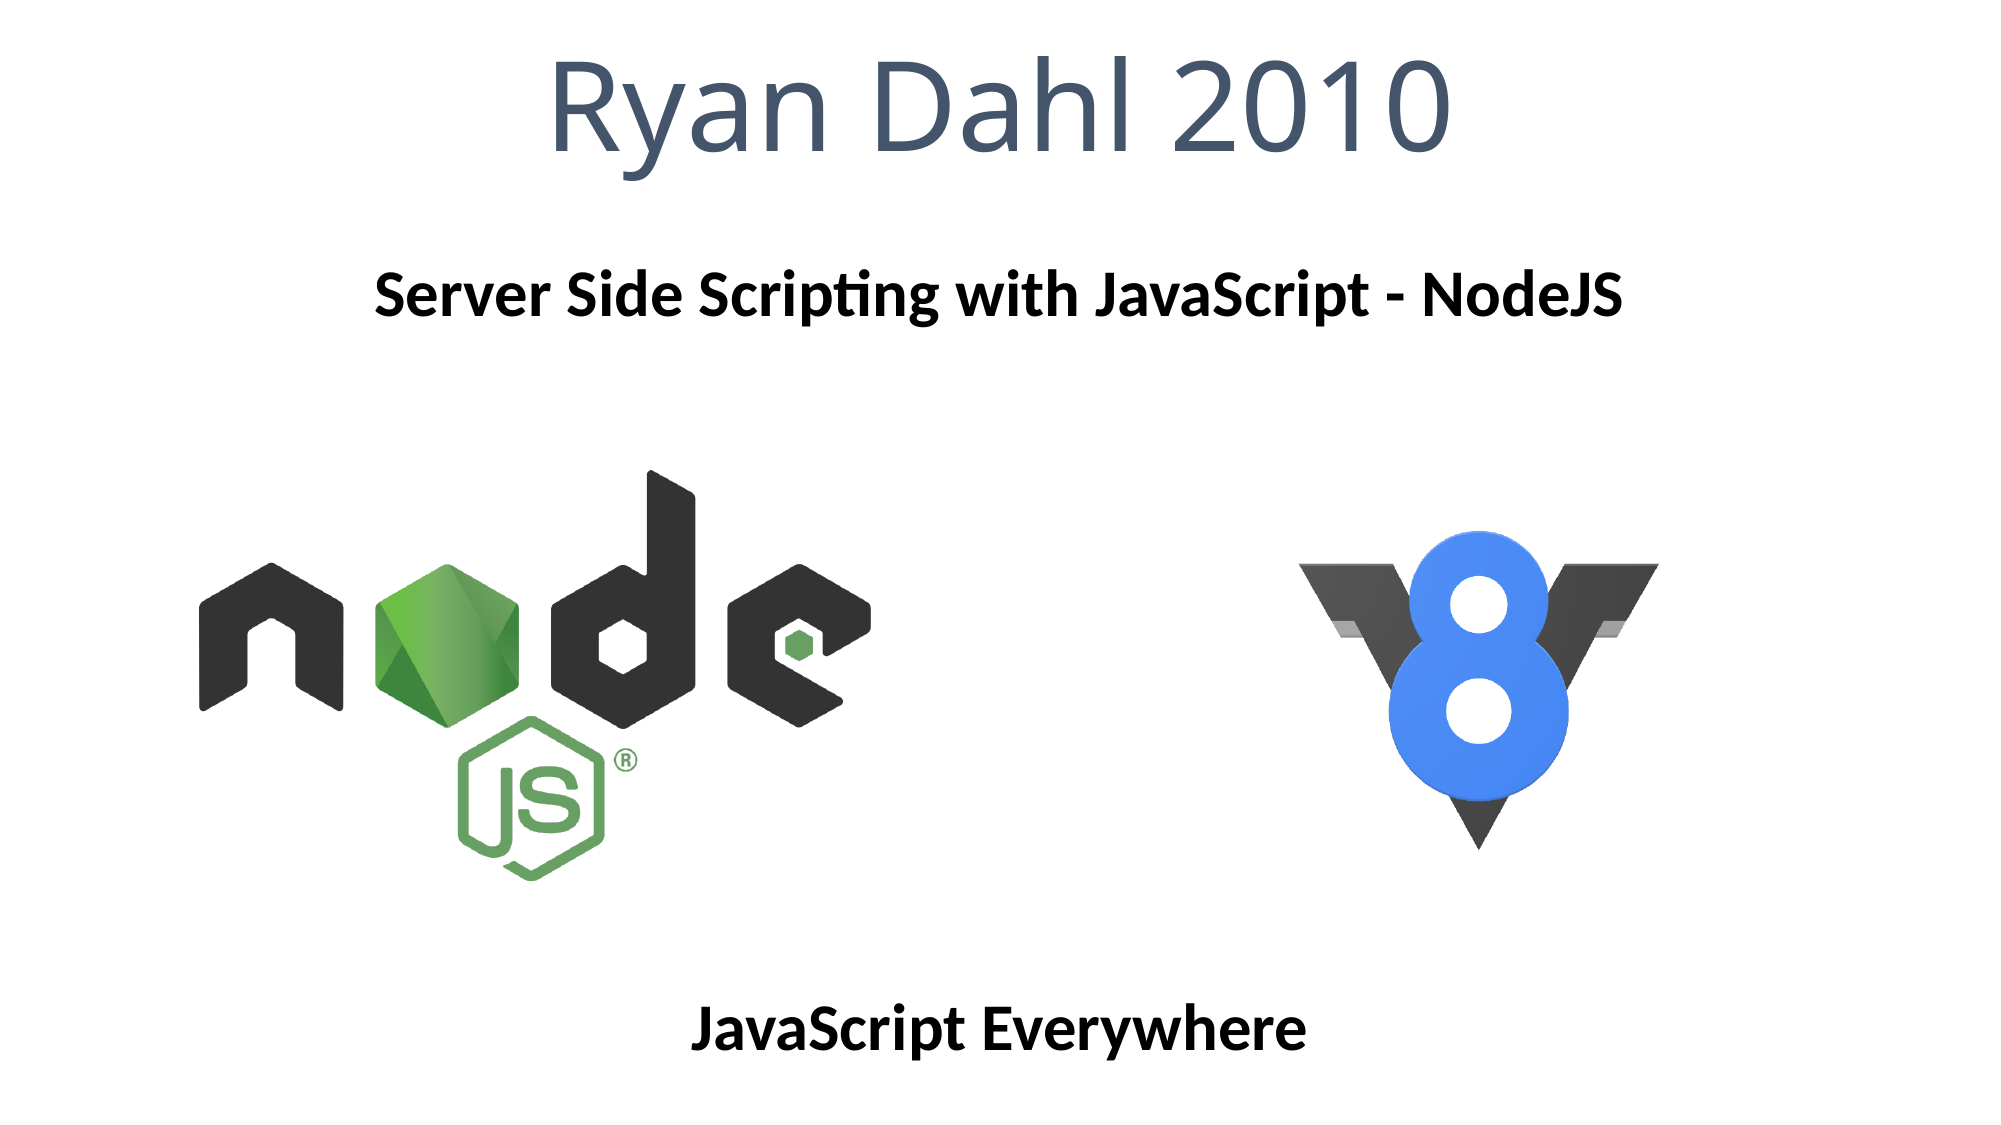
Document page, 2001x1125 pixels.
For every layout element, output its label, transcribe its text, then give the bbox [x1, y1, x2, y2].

text_box Server Side Scripting with JavaScript - NodeJS [61, 242, 1939, 337]
title Ryan Dahl 2010 [249, 28, 1750, 187]
picture [1287, 498, 1670, 881]
text_box JavaScript Everywhere [61, 976, 1939, 1071]
picture [199, 470, 871, 881]
